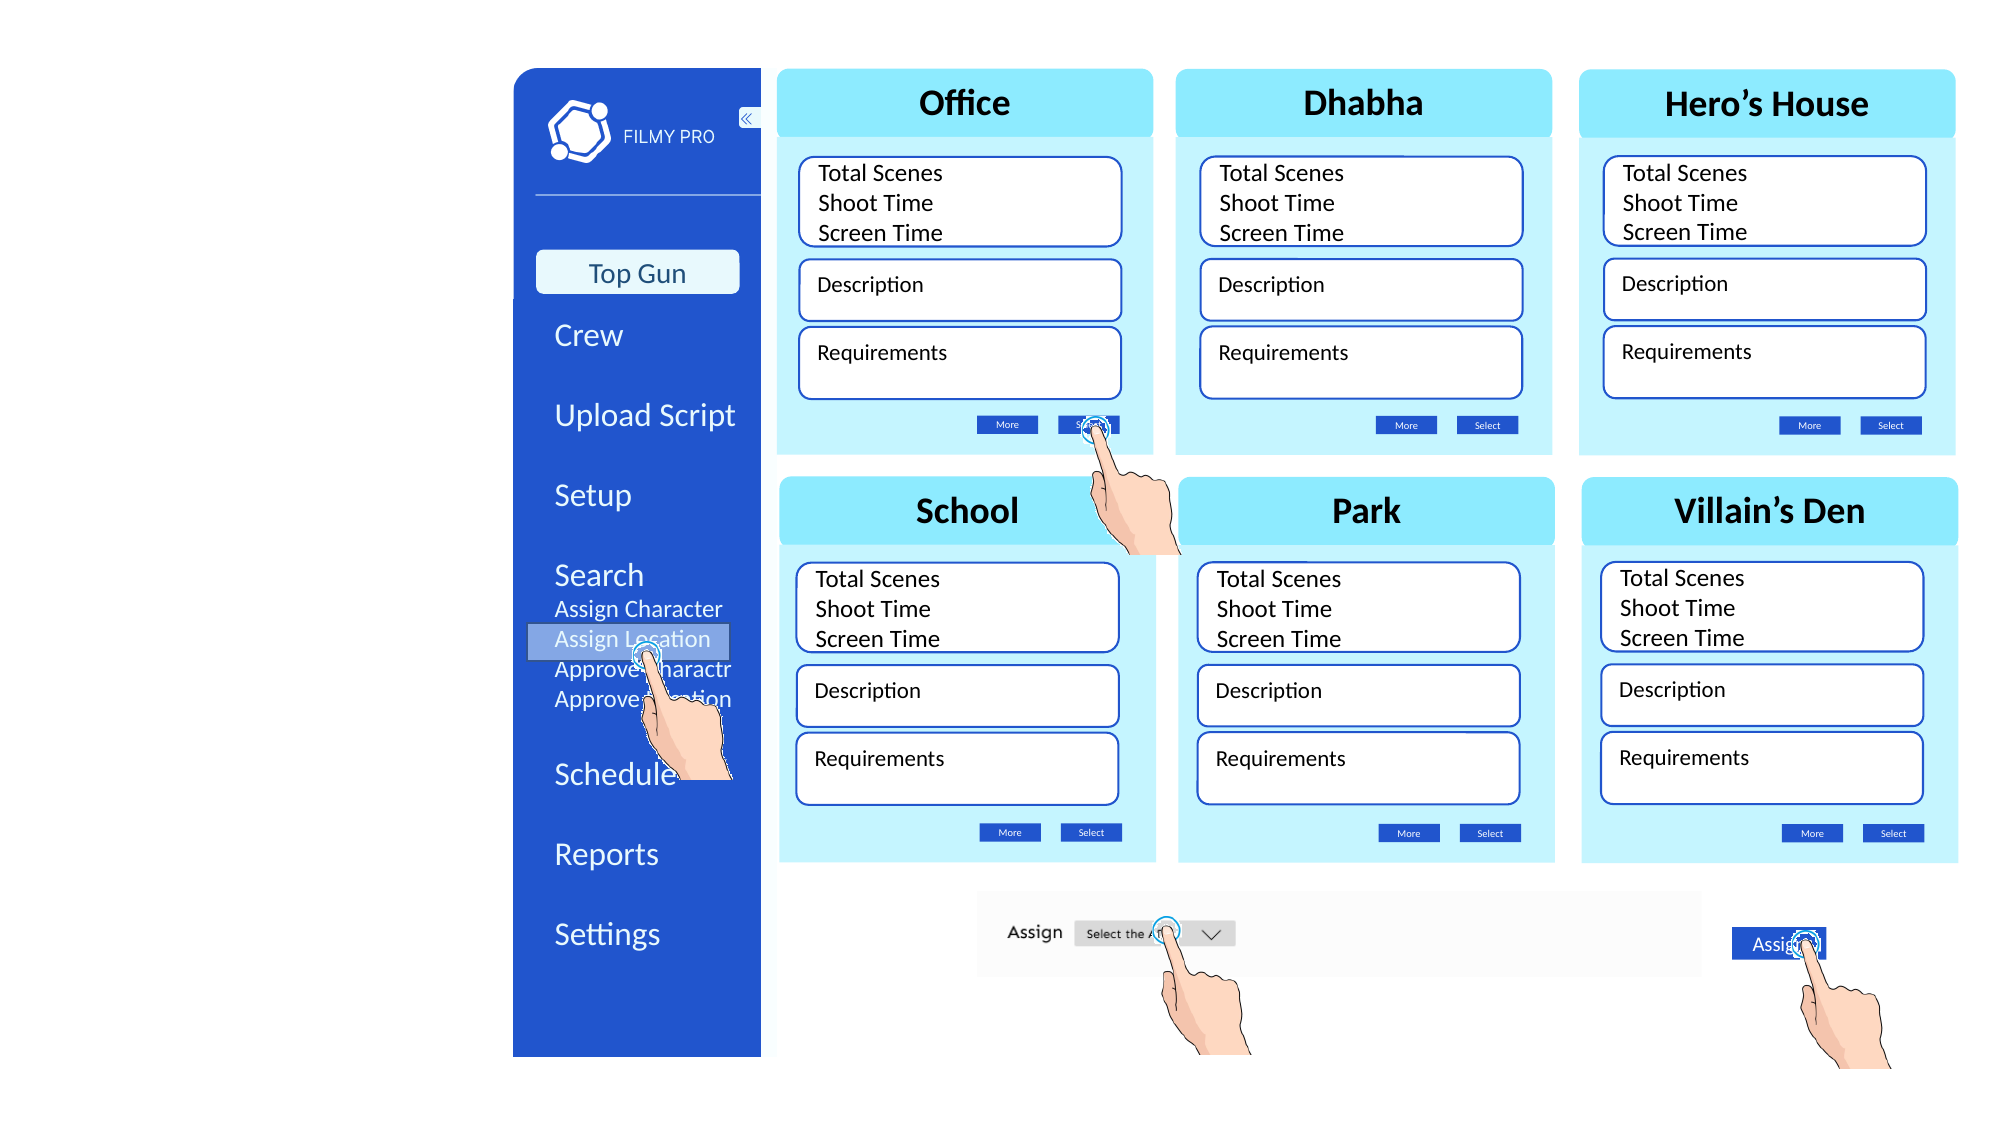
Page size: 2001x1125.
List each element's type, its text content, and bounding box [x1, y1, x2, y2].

text_box Select [1060, 822, 1123, 843]
text_box [1578, 76, 1957, 137]
text_box More [1778, 415, 1842, 436]
text_box Park [1189, 478, 1555, 539]
text_box Description [795, 664, 1120, 728]
text_box Description [798, 258, 1123, 323]
picture [976, 891, 1702, 1055]
text_box More [1378, 823, 1441, 843]
picture [513, 68, 777, 1057]
text_box Total Scenes Shoot Time Screen Time [795, 561, 1120, 654]
text_box [777, 77, 1155, 136]
text_box Requirements [795, 731, 1120, 806]
text_box Total Scenes Shoot Time Screen Time [1600, 560, 1925, 653]
text_box More [976, 415, 1039, 435]
text_box Total Scenes Shoot Time Screen Time [1196, 561, 1522, 653]
text_box More [1375, 415, 1438, 435]
text_box Description [1600, 663, 1925, 728]
picture [1781, 930, 1899, 1069]
text_box [1174, 78, 1554, 136]
text_box Select [1860, 415, 1923, 436]
text_box [1581, 544, 1959, 864]
text_box Requirements [1196, 731, 1521, 806]
text_box Description [1199, 257, 1524, 322]
text_box Assign [1731, 926, 1827, 961]
text_box More [979, 822, 1042, 843]
picture [1071, 416, 1189, 555]
text_box Requirements [1599, 730, 1925, 806]
text_box Total Scenes Shoot Time Screen Time [798, 155, 1123, 248]
text_box More [1781, 823, 1844, 843]
text_box Description [1603, 257, 1928, 322]
text_box Hero’s House [1579, 71, 1956, 132]
text_box Total Scenes Shoot Time Screen Time [1199, 155, 1524, 248]
text_box Select [1459, 823, 1522, 843]
text_box School [779, 478, 1071, 539]
text_box [1189, 484, 1557, 544]
text_box Villain’s Den [1581, 479, 1959, 539]
text_box Office [777, 70, 1154, 131]
text_box Select [1456, 415, 1519, 435]
text_box Dhabha [1175, 70, 1553, 131]
text_box [1177, 544, 1556, 864]
text_box Requirements [798, 325, 1123, 401]
text_box [777, 136, 1154, 456]
text_box [778, 544, 1157, 863]
text_box [1578, 137, 1957, 456]
text_box Select [1862, 823, 1925, 843]
text_box Select [1057, 415, 1121, 435]
text_box Requirements [1199, 325, 1524, 400]
text_box [1580, 486, 1960, 544]
text_box Requirements [1602, 325, 1927, 400]
text_box Description [1196, 663, 1521, 728]
text_box [1175, 136, 1553, 456]
text_box Total Scenes Shoot Time Screen Time [1602, 155, 1928, 247]
text_box [778, 484, 1071, 544]
